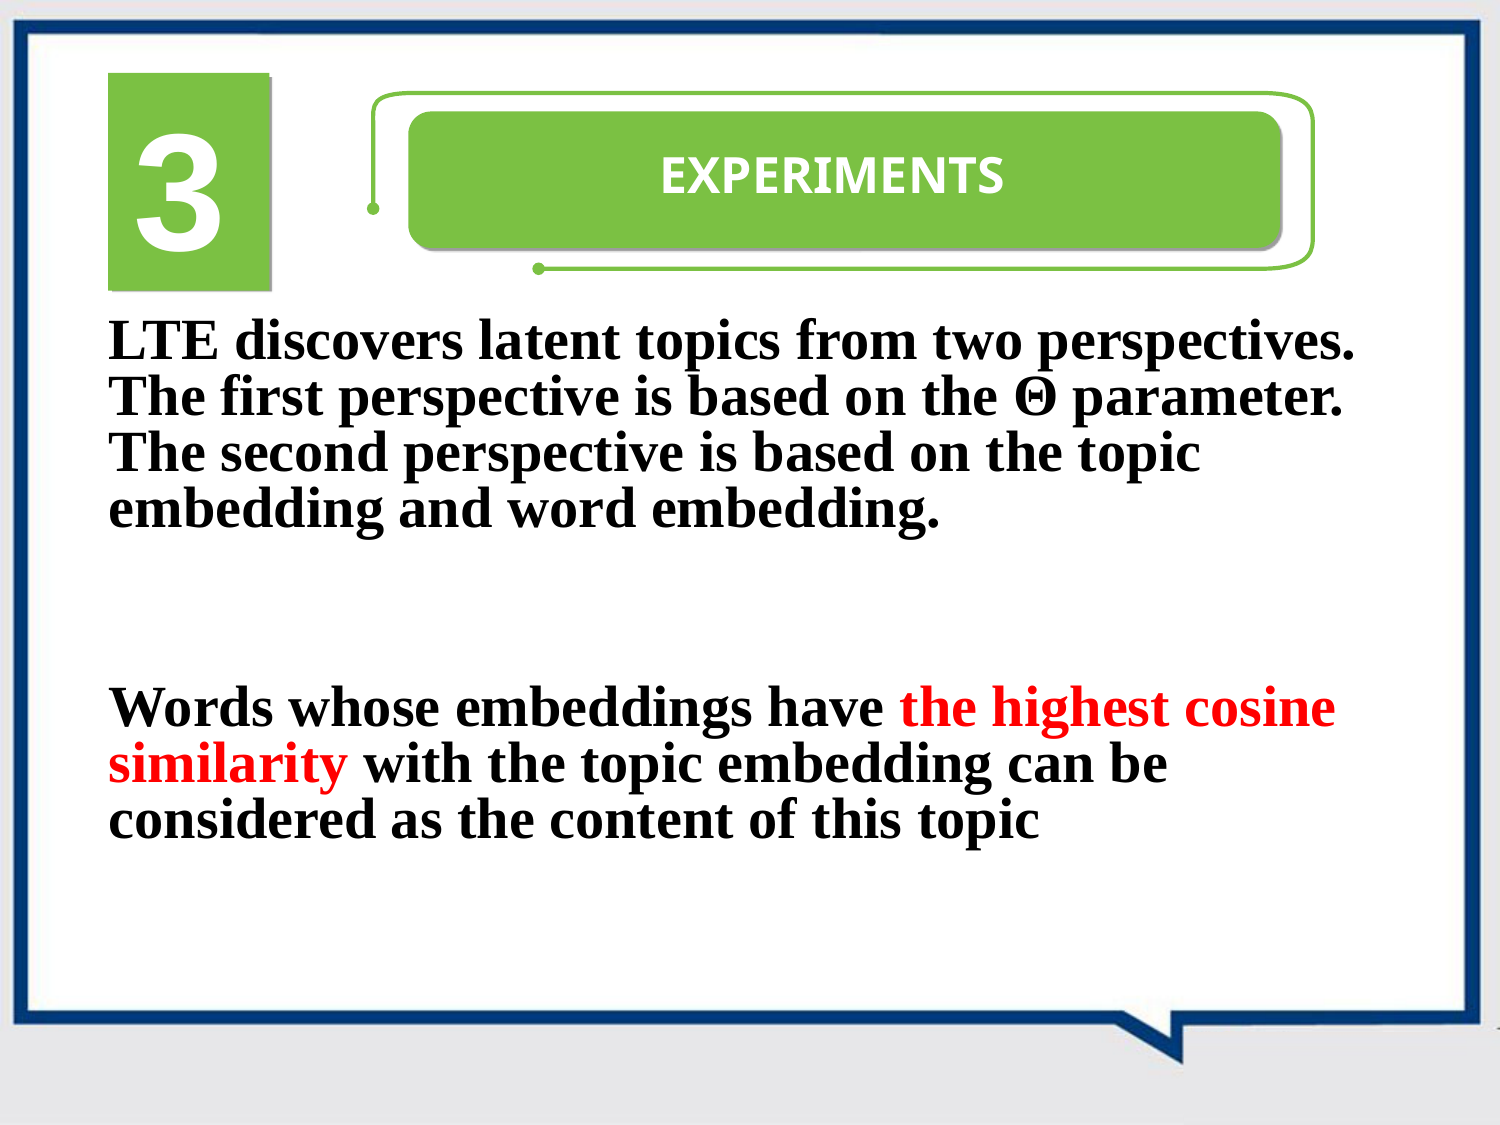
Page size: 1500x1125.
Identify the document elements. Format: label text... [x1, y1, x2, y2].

text_box LTE discovers latent topics from two perspectives. The first perspective is based on the Θ parameter. The second perspective is based on the topic embedding and word embedding. Words whose embeddings have the highest cosine similarity with the topic embedding can be considered as the content of this topic [94, 314, 1393, 850]
text_box EXPERIMENTS [442, 136, 1223, 211]
text_box [366, 92, 1313, 275]
text_box [408, 111, 1280, 248]
text_box 3 [113, 107, 261, 290]
picture [0, 0, 1500, 1125]
text_box [108, 72, 270, 291]
